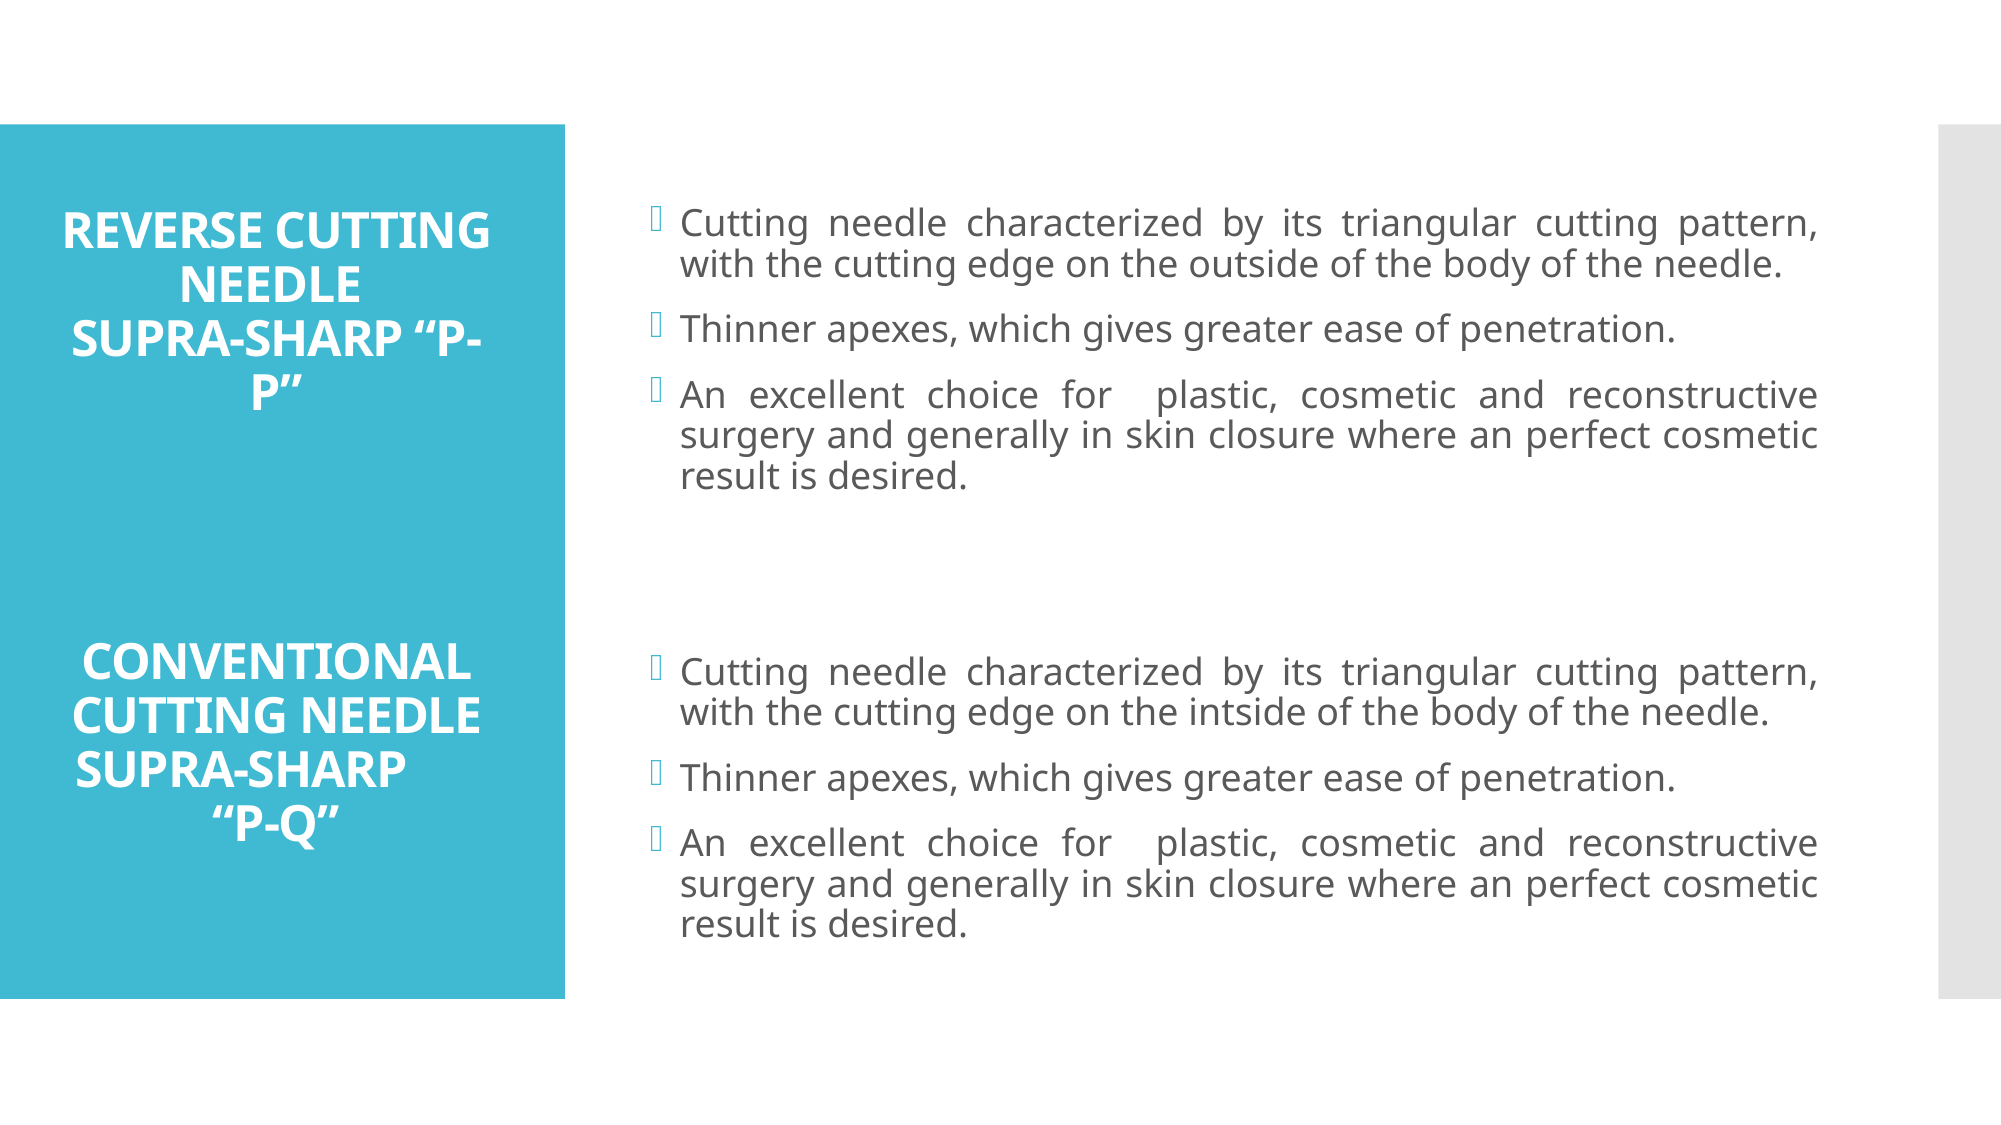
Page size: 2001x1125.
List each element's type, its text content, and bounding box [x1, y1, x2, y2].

list Cutting needle characterized by its triangular cutting pattern, with the cutting edge on the outside of the body of the needle. Thinner apexes, which gives greater ease of penetration. An excellent choice for plastic, cosmetic and reconstructive surgery and generally in skin closure where an perfect cosmetic result is desired. Cutting needle characterized by its triangular cutting pattern, with the cutting edge on the intside of the body of the needle. Thinner apexes, which gives greater ease of penetration. An excellent choice for plastic, cosmetic and reconstructive surgery and generally in skin closure where an perfect cosmetic result is desired. [634, 157, 1835, 1058]
title REVERSE CUTTING NEEDLE SUPRA-SHARP “P-P” CONVENTIONAL CUTTING NEEDLE SUPRA-SHARP “P-Q” [34, 124, 518, 880]
